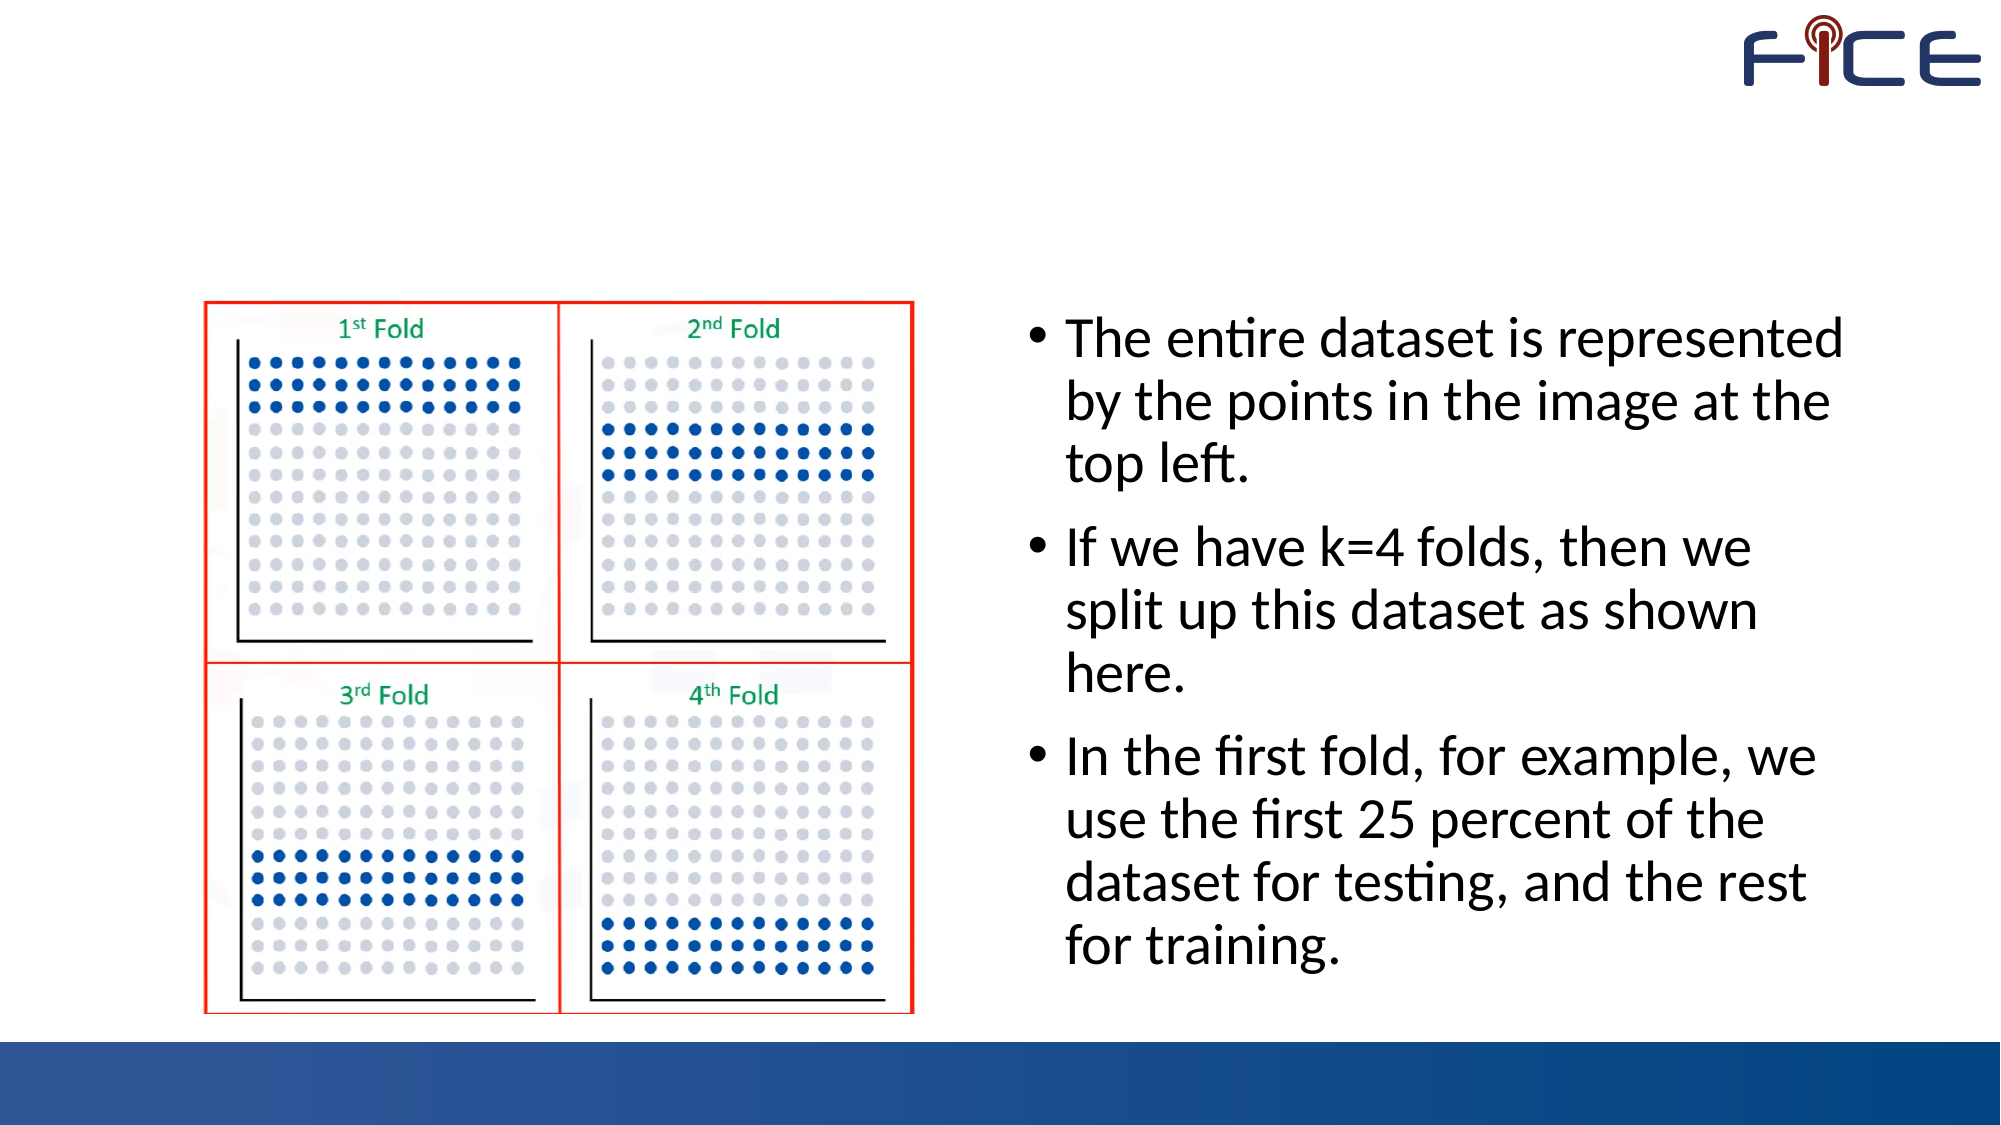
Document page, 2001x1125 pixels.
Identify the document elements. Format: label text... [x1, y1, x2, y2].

picture [1744, 15, 1981, 86]
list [200, 299, 924, 1014]
list The entire dataset is represented by the points in the image at the top left. If we have k=4 folds, then we split up this dataset as shown here. In the first fold, for example, we use the first 25 percent of the dataset for testing, and the rest for training. [1012, 299, 1863, 1014]
